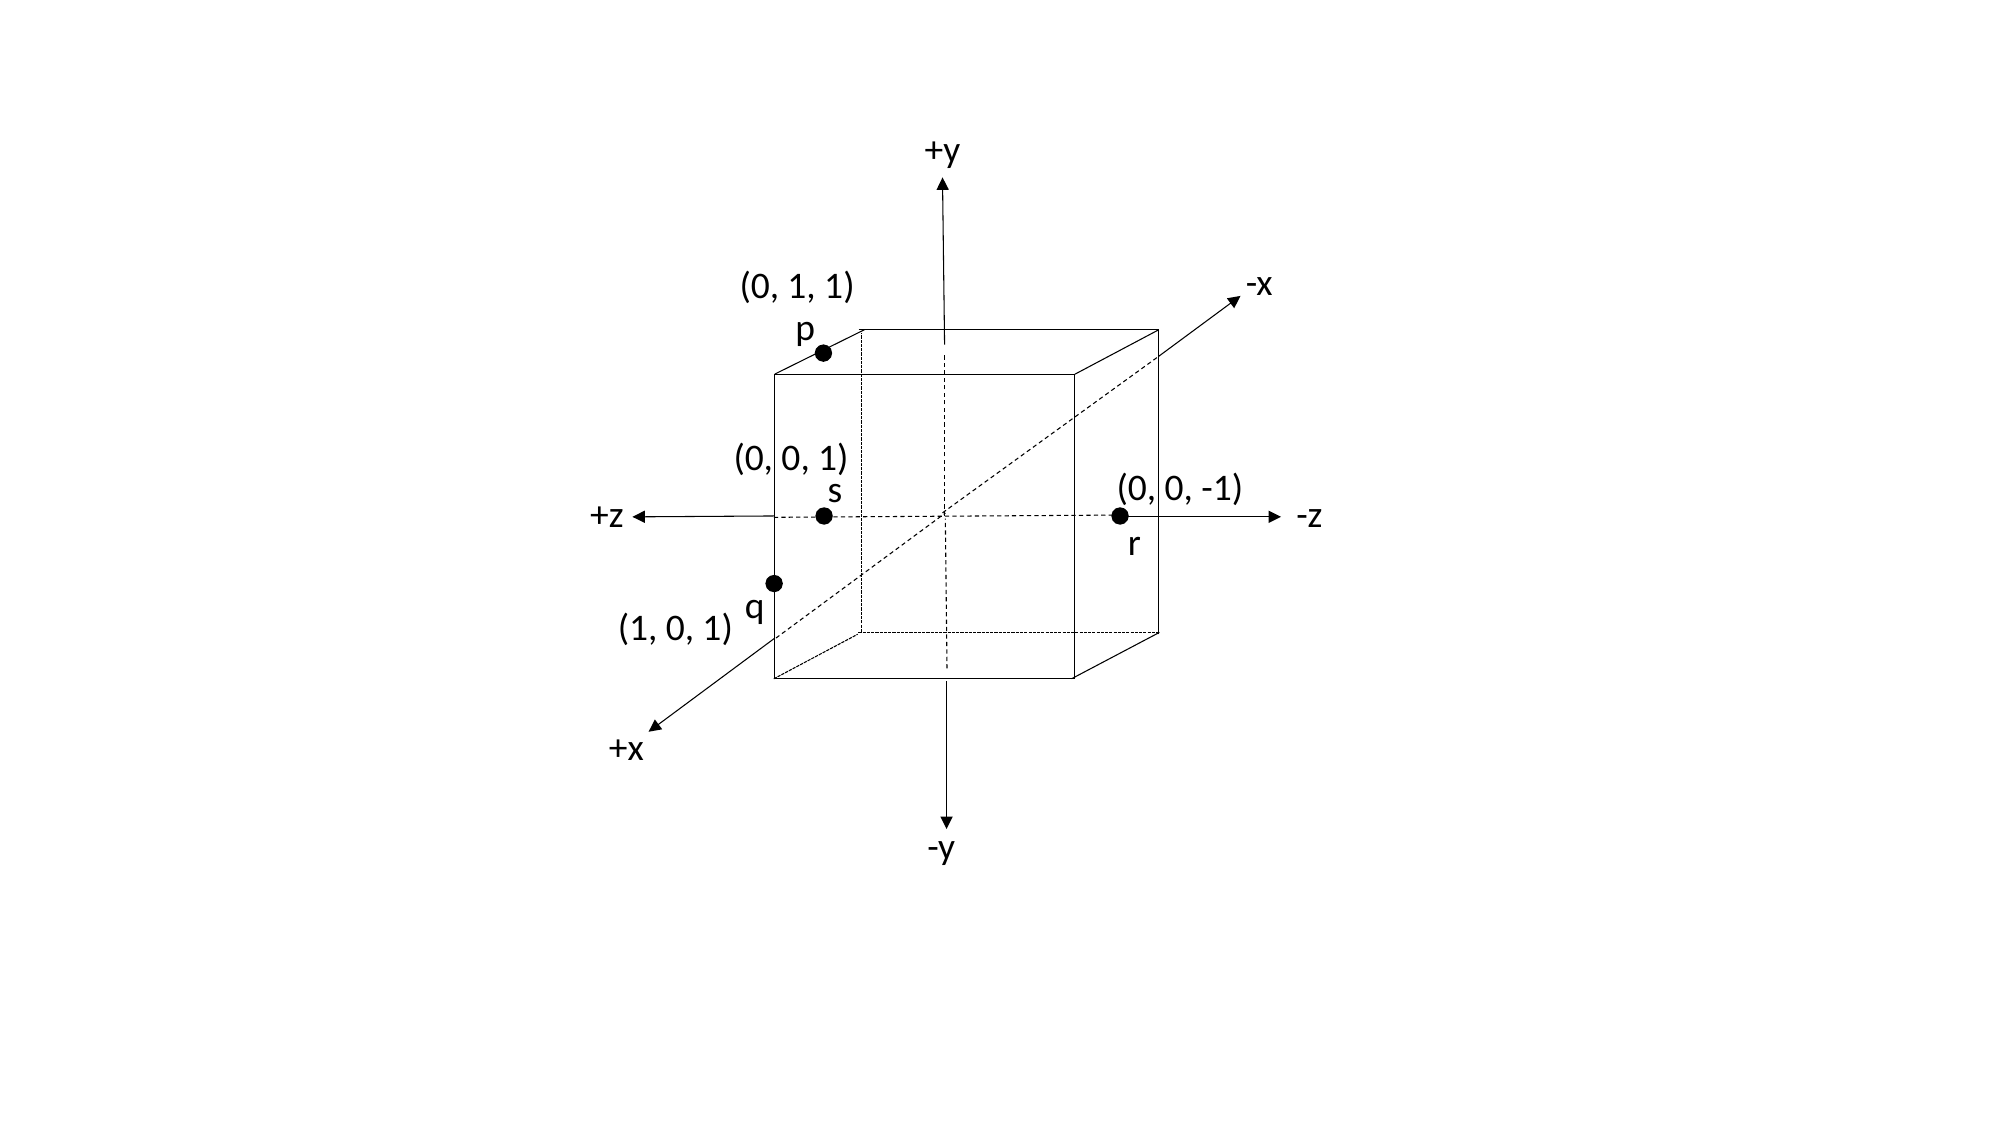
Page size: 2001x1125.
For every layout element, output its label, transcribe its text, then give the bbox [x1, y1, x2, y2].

text_box -y [912, 814, 971, 875]
text_box -z [1281, 482, 1338, 543]
text_box r [1113, 516, 1156, 571]
text_box -x [1231, 250, 1288, 311]
text_box q [730, 573, 774, 634]
text_box (0, 0, -1) [1159, 456, 1259, 516]
text_box p [780, 314, 831, 329]
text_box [773, 634, 858, 679]
text_box s [813, 486, 858, 513]
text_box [945, 356, 1159, 513]
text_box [1071, 632, 1160, 679]
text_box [648, 638, 775, 732]
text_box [774, 329, 865, 375]
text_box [1074, 330, 1158, 356]
text_box (0, 0, 1) [775, 425, 860, 486]
text_box (0, 0, 1) [718, 425, 774, 486]
text_box (0, 1, 1) [724, 253, 870, 314]
text_box +x [594, 715, 659, 776]
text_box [776, 518, 945, 639]
text_box +y [909, 117, 976, 178]
text_box +z [575, 482, 639, 543]
text_box (1, 0, 1) [603, 595, 748, 656]
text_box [1158, 295, 1241, 357]
